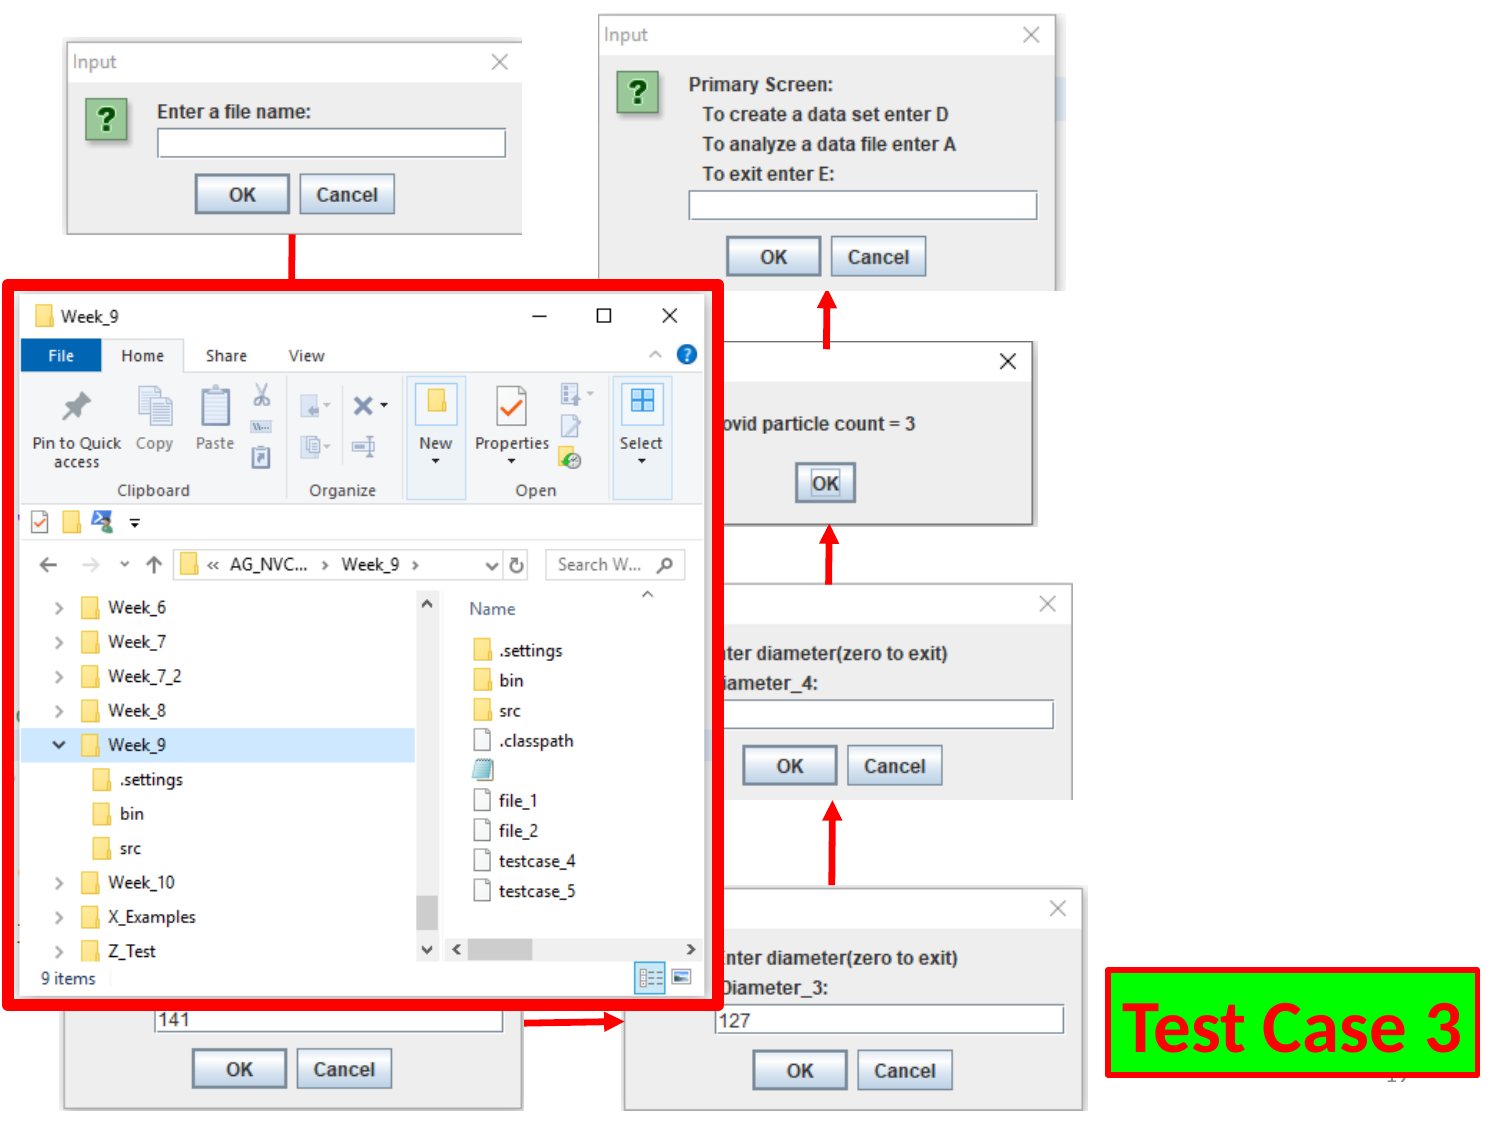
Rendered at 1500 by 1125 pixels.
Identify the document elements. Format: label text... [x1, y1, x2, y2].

picture [62, 37, 523, 235]
slide_number 19 [1093, 1042, 1425, 1103]
text_box Test Case 3 [1107, 970, 1478, 1075]
picture [13, 13, 1088, 1111]
